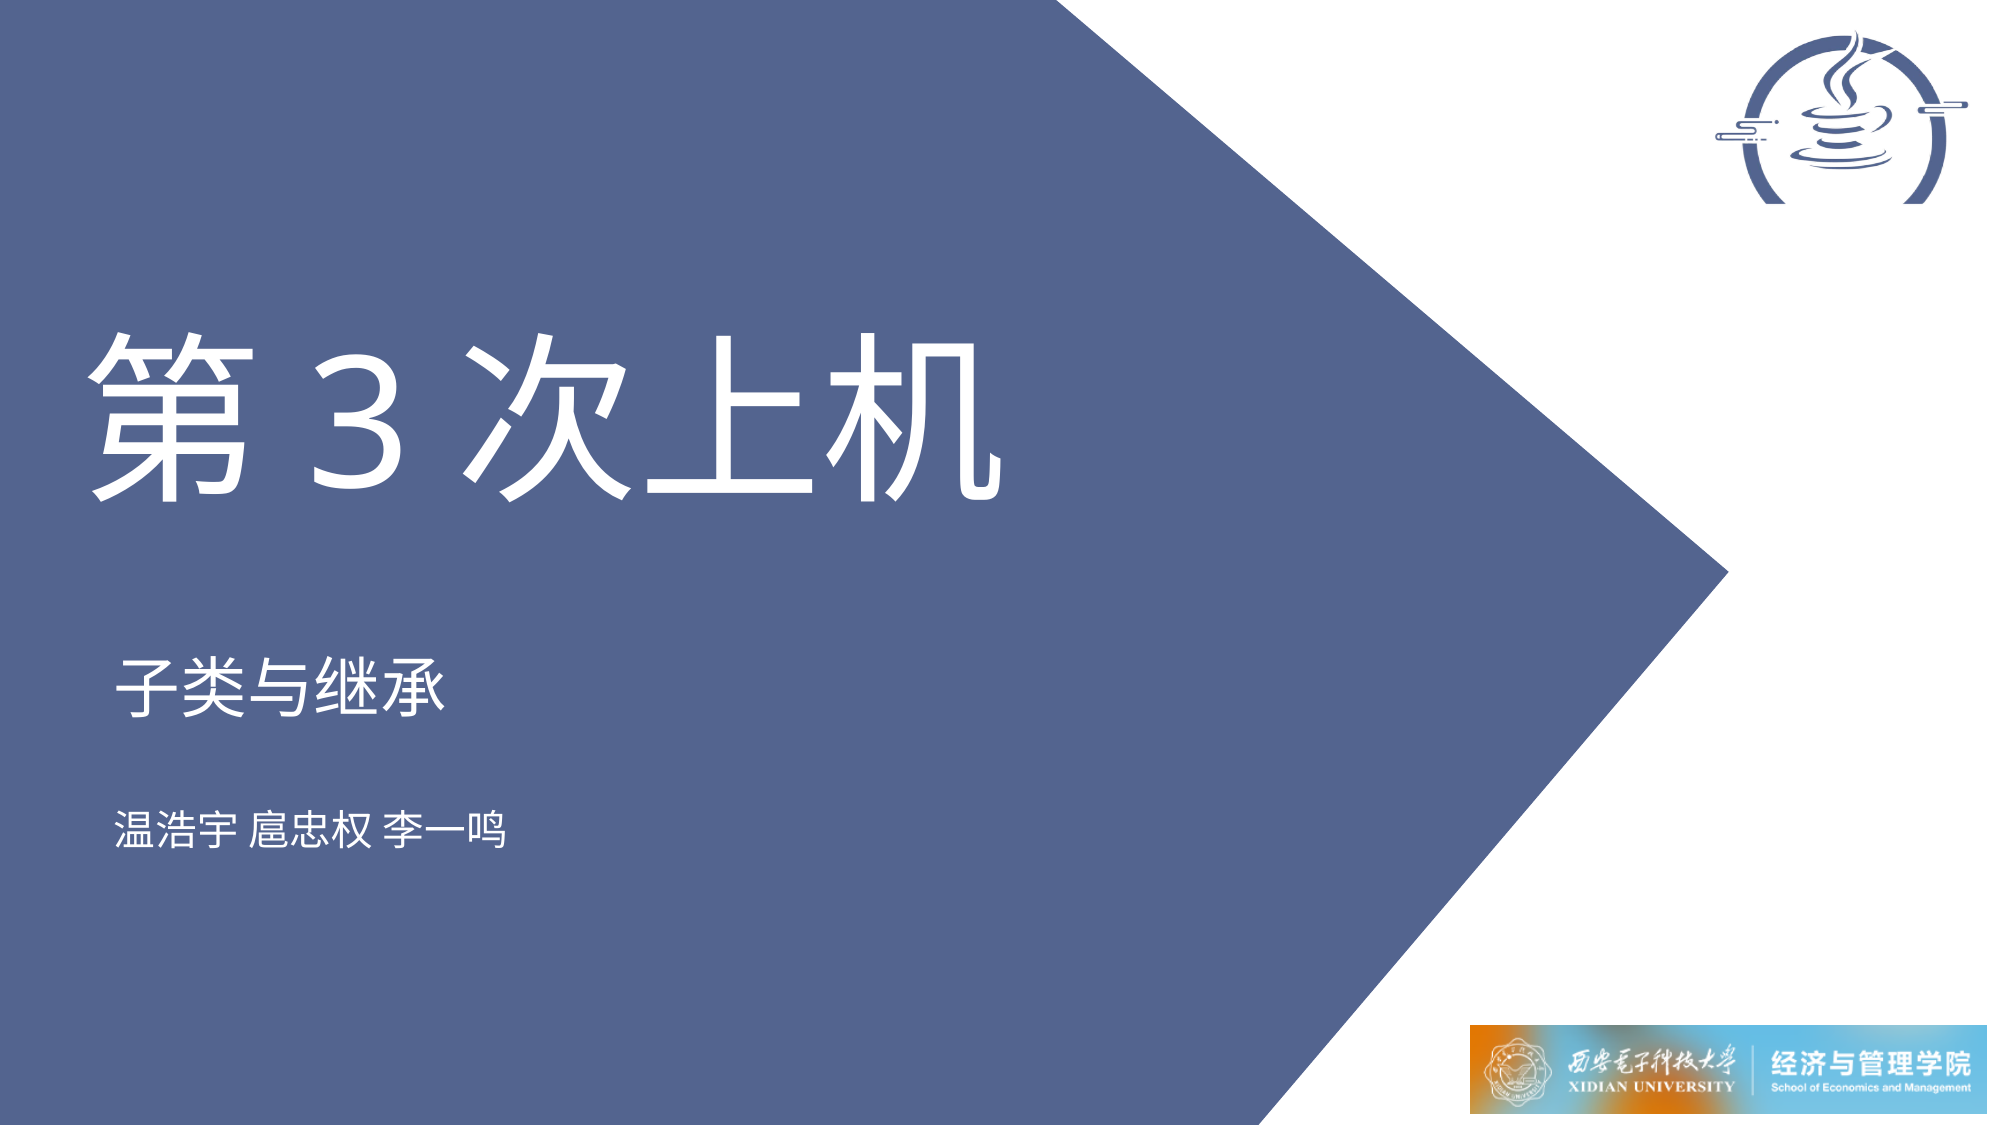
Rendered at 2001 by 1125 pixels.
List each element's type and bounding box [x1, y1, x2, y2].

text_box [0, 0, 1477, 1125]
text_box [64, 296, 1492, 863]
text_box [1499, 374, 1730, 845]
picture [1470, 1025, 1988, 1114]
picture [1684, 9, 2000, 208]
